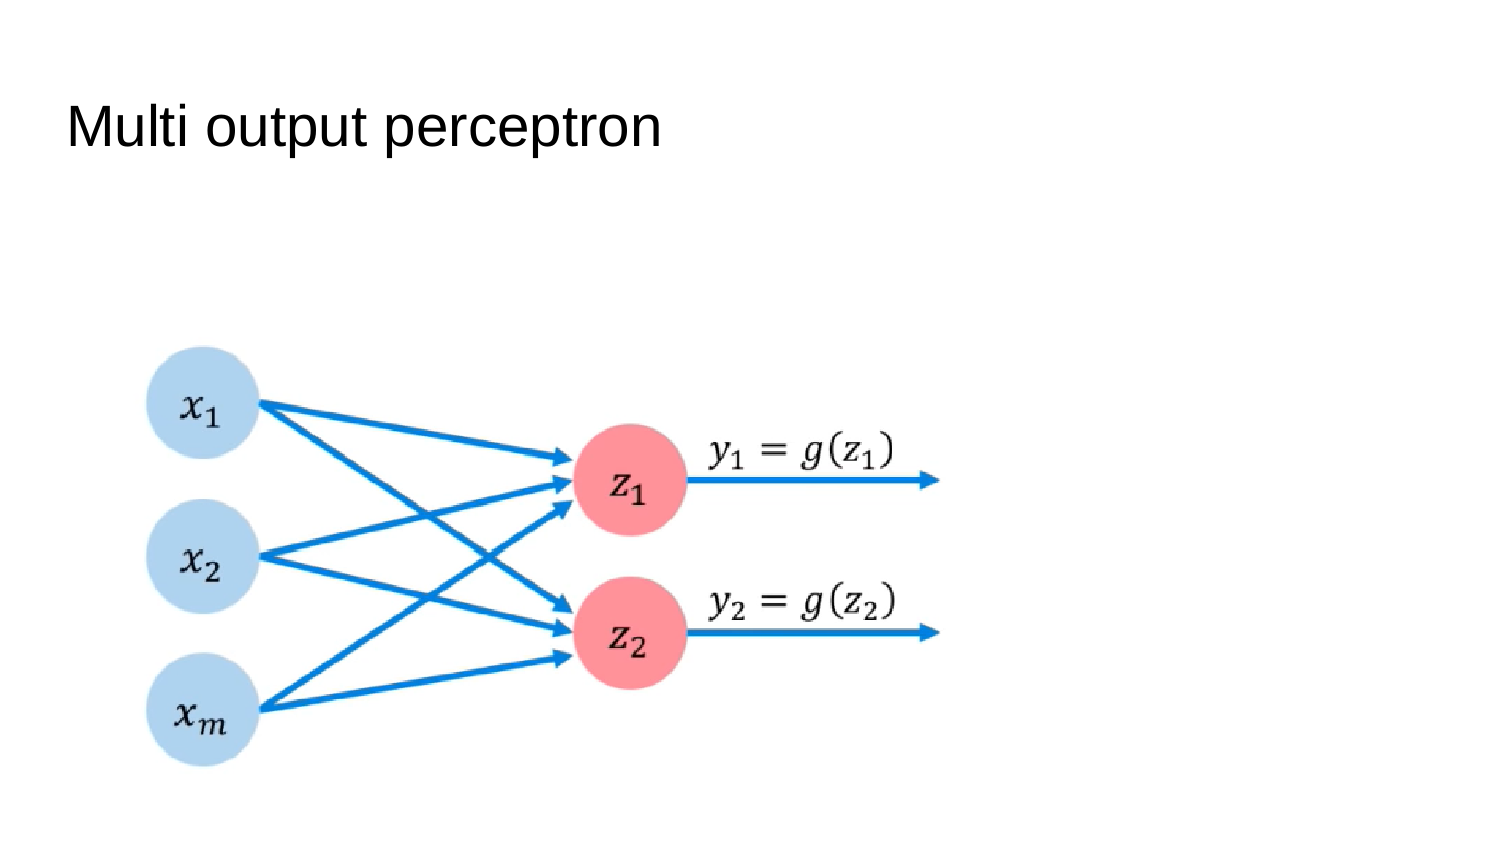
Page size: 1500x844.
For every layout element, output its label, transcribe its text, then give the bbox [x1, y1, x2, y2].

title Multi output perceptron [51, 72, 1449, 167]
picture [106, 303, 988, 794]
